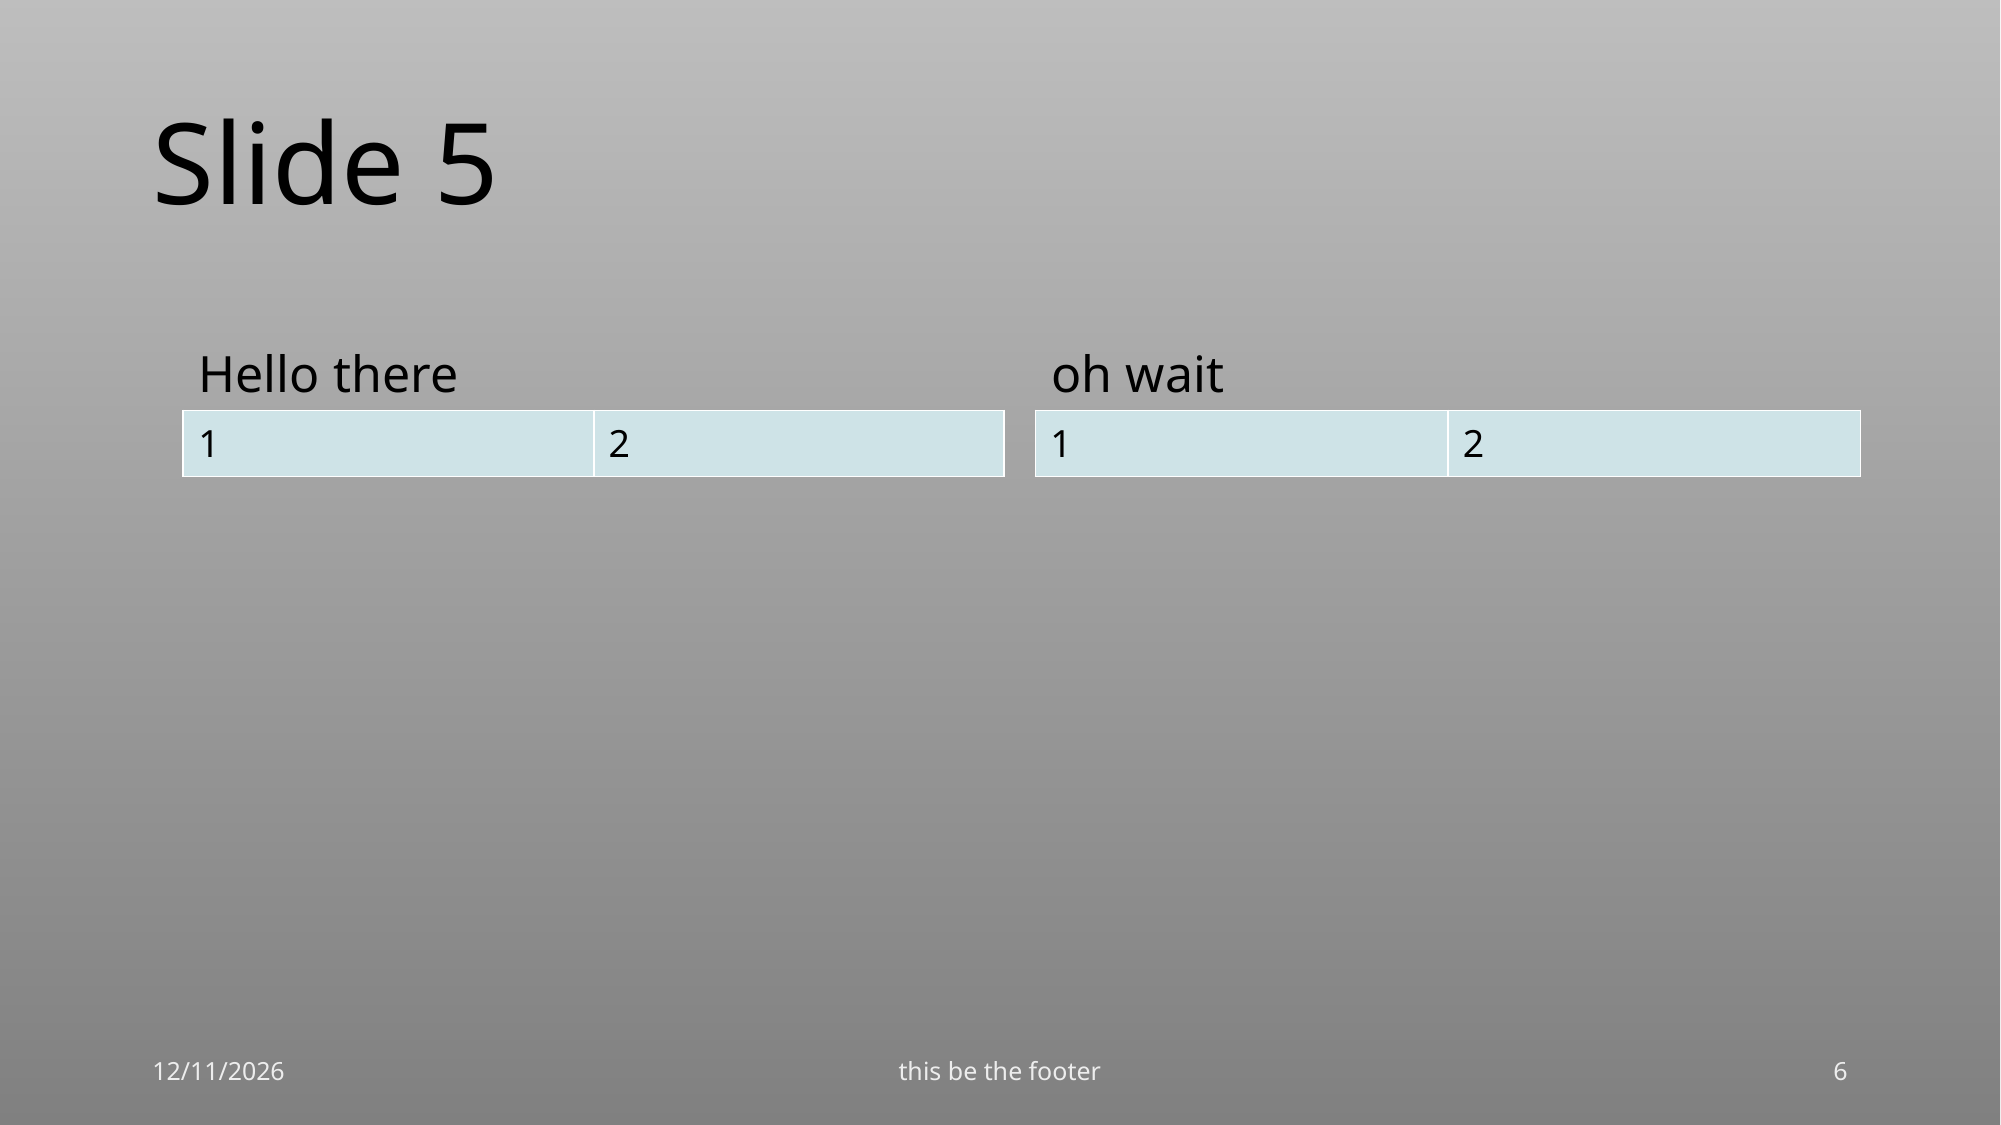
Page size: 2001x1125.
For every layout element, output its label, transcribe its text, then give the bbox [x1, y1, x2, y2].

table_header 1 [184, 411, 593, 476]
footer this be the footer [662, 1042, 1338, 1103]
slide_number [137, 1042, 588, 1103]
title Slide 5 [137, 59, 1863, 278]
slide_number ‹#› [1412, 1042, 1863, 1103]
picture [0, 0, 2001, 1125]
table_header 2 [595, 411, 1003, 476]
list Hello there [183, 275, 1009, 411]
table_header 1 [1036, 411, 1447, 476]
table_header 2 [1449, 411, 1860, 476]
list oh wait [1036, 275, 1863, 411]
